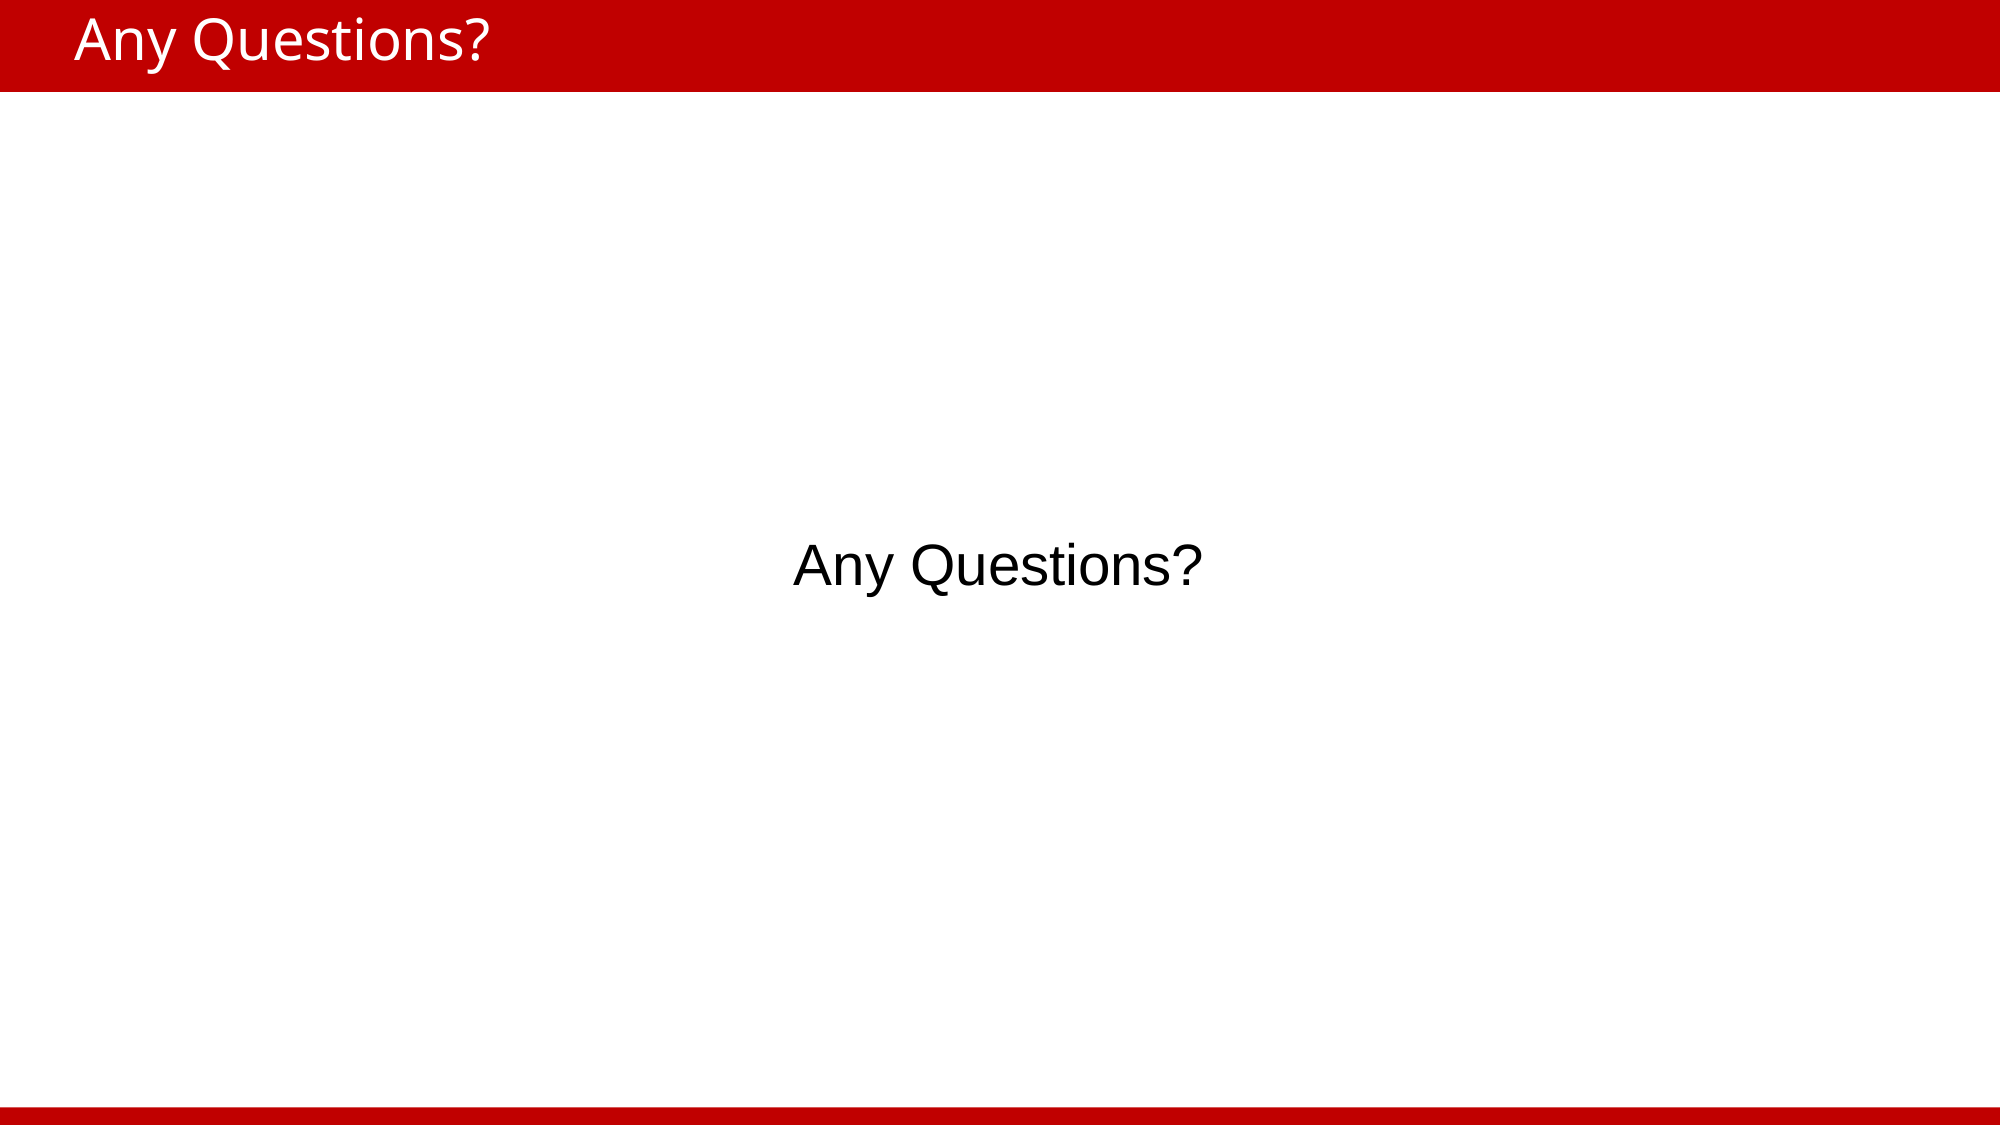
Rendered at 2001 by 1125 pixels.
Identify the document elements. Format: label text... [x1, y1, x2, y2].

text_box Any Questions? [791, 525, 1209, 598]
title Any Questions? [72, 0, 1928, 132]
